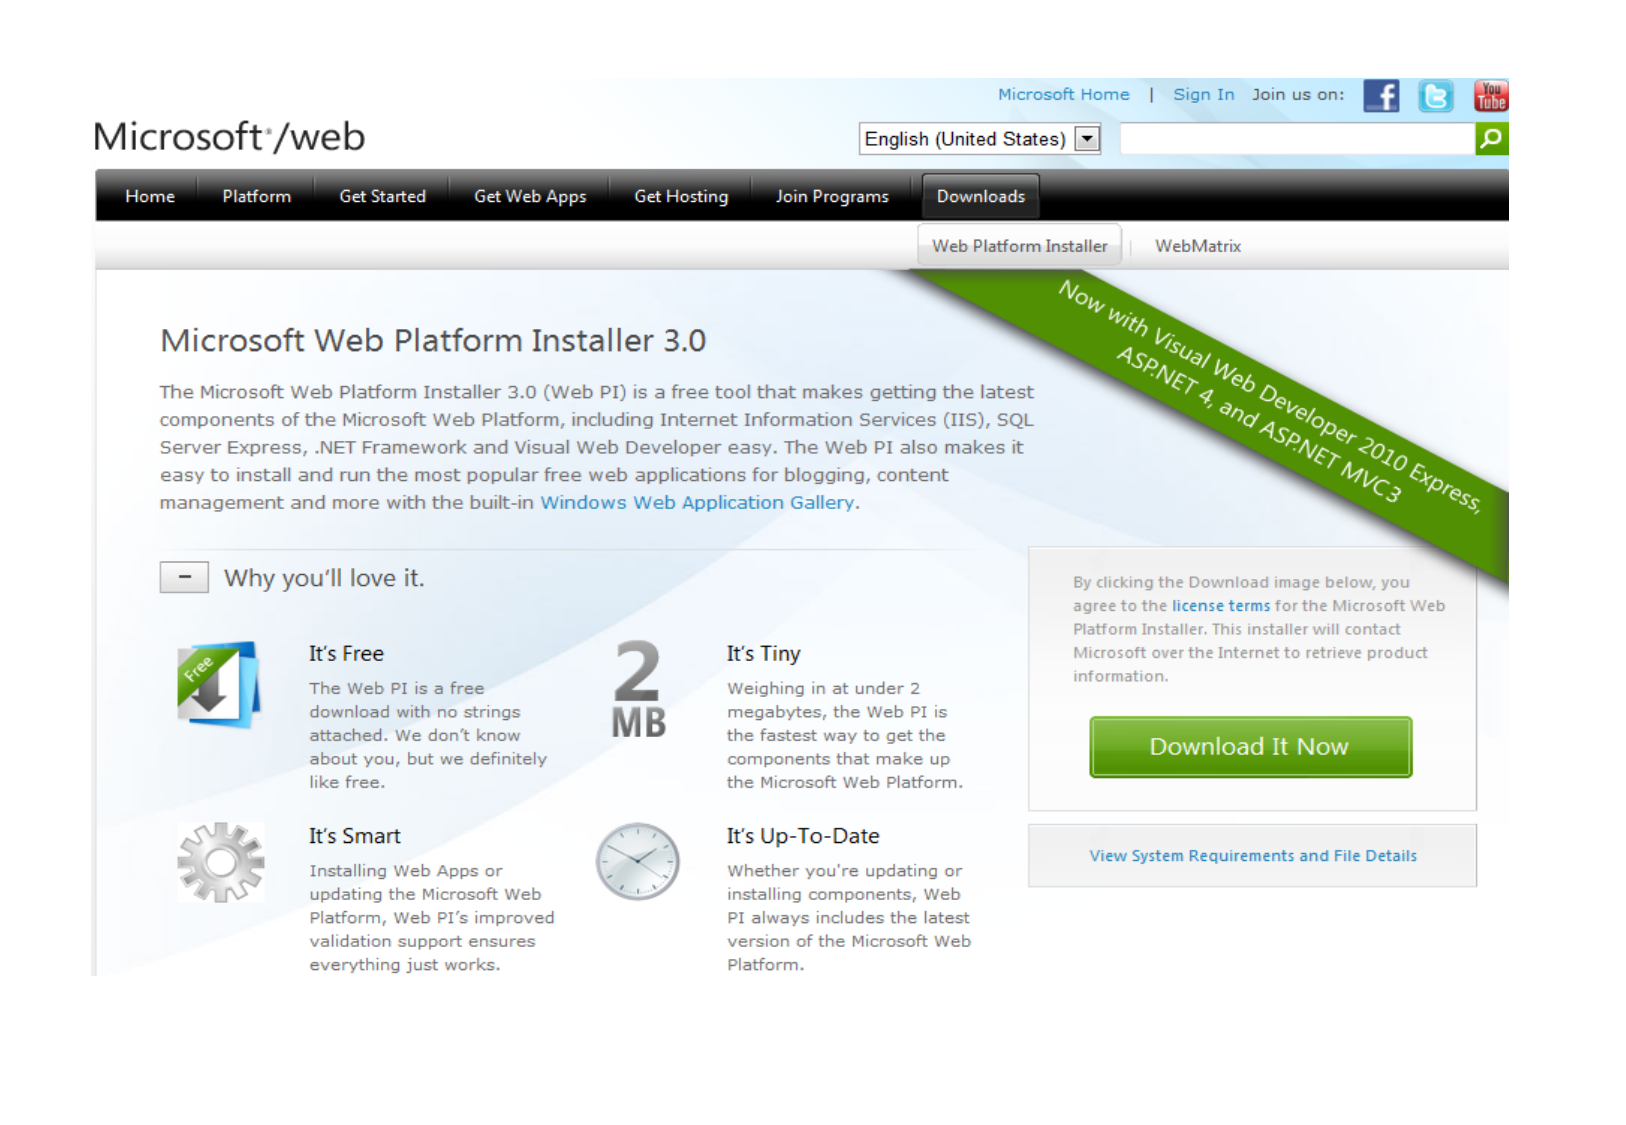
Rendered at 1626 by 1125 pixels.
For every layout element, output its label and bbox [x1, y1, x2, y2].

list [91, 77, 1510, 977]
